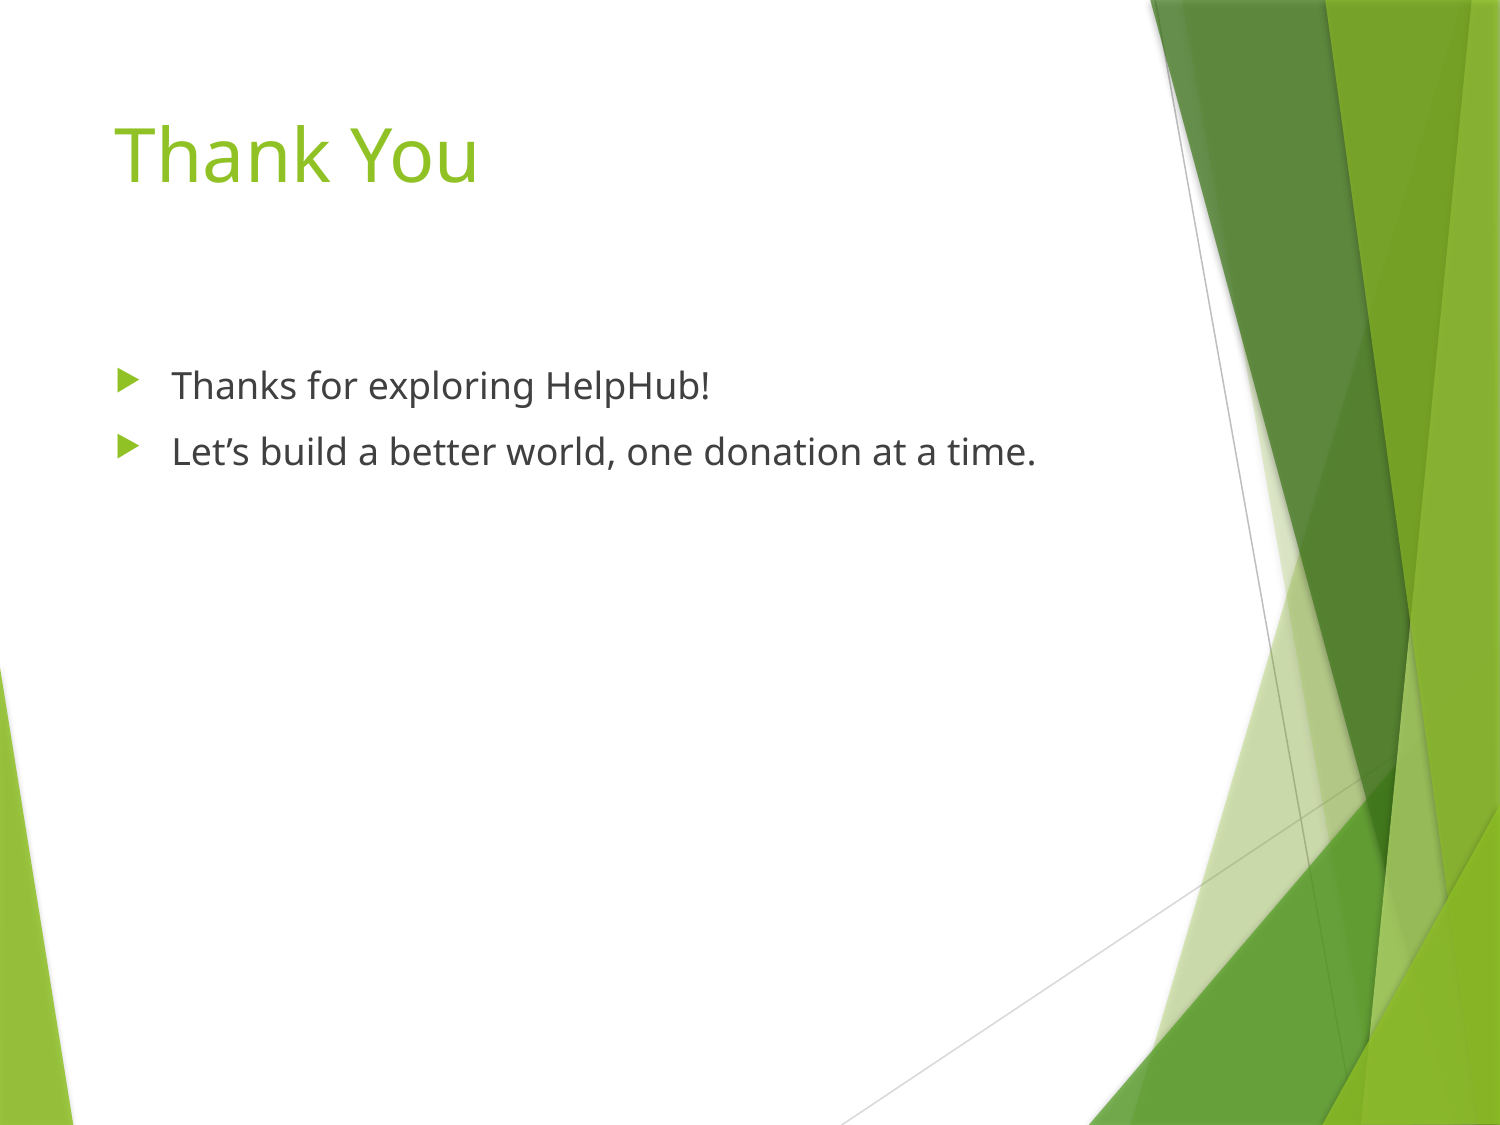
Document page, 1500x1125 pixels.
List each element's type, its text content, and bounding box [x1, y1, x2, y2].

list Thanks for exploring HelpHub! Let’s build a better world, one donation at a time. [99, 354, 1142, 992]
title Thank You [99, 99, 1142, 317]
